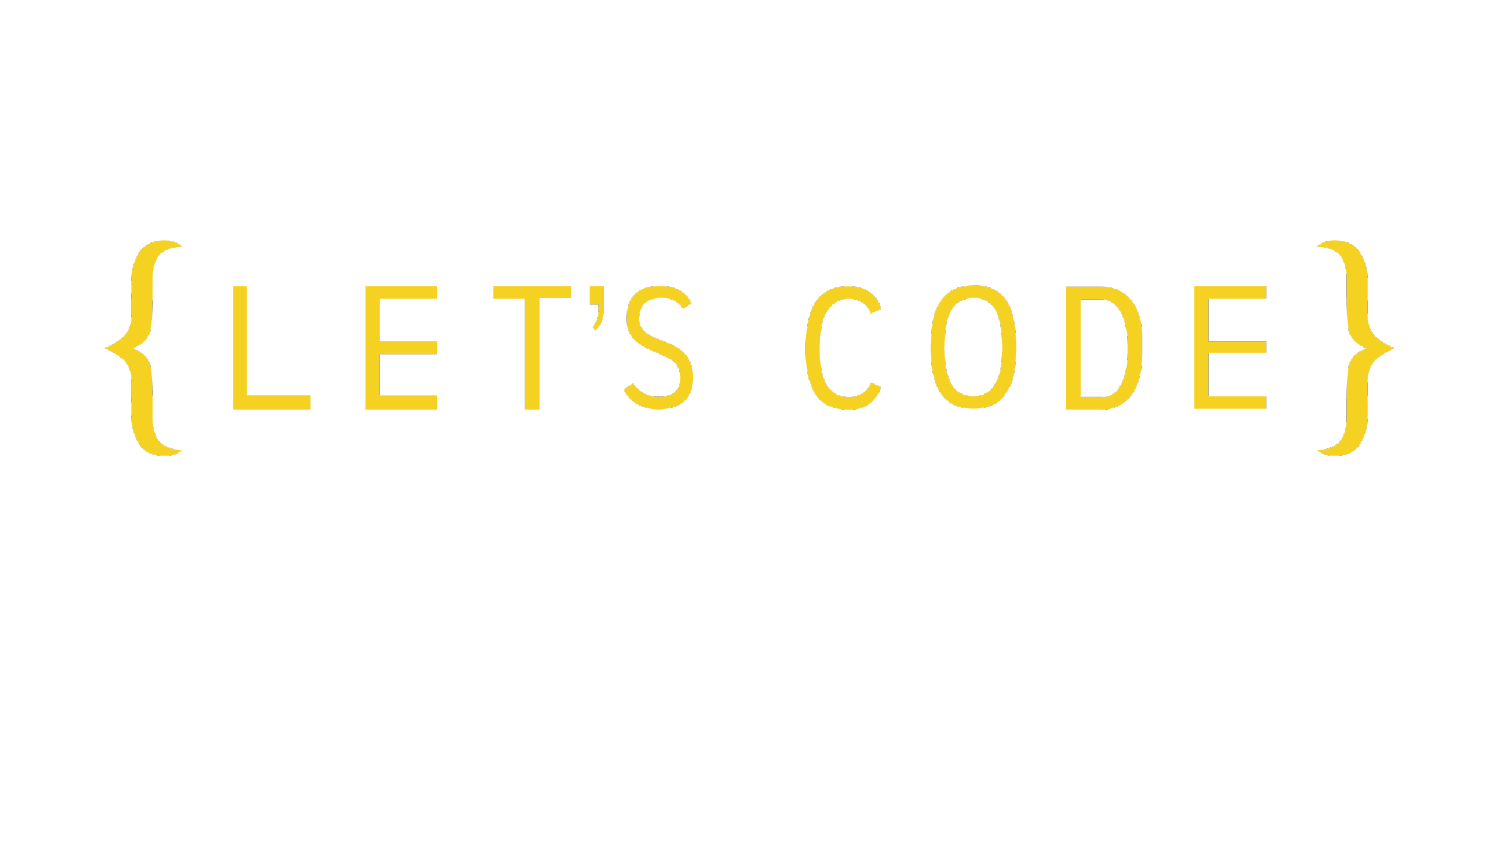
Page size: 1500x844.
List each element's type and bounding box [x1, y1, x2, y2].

picture [24, 24, 1476, 673]
